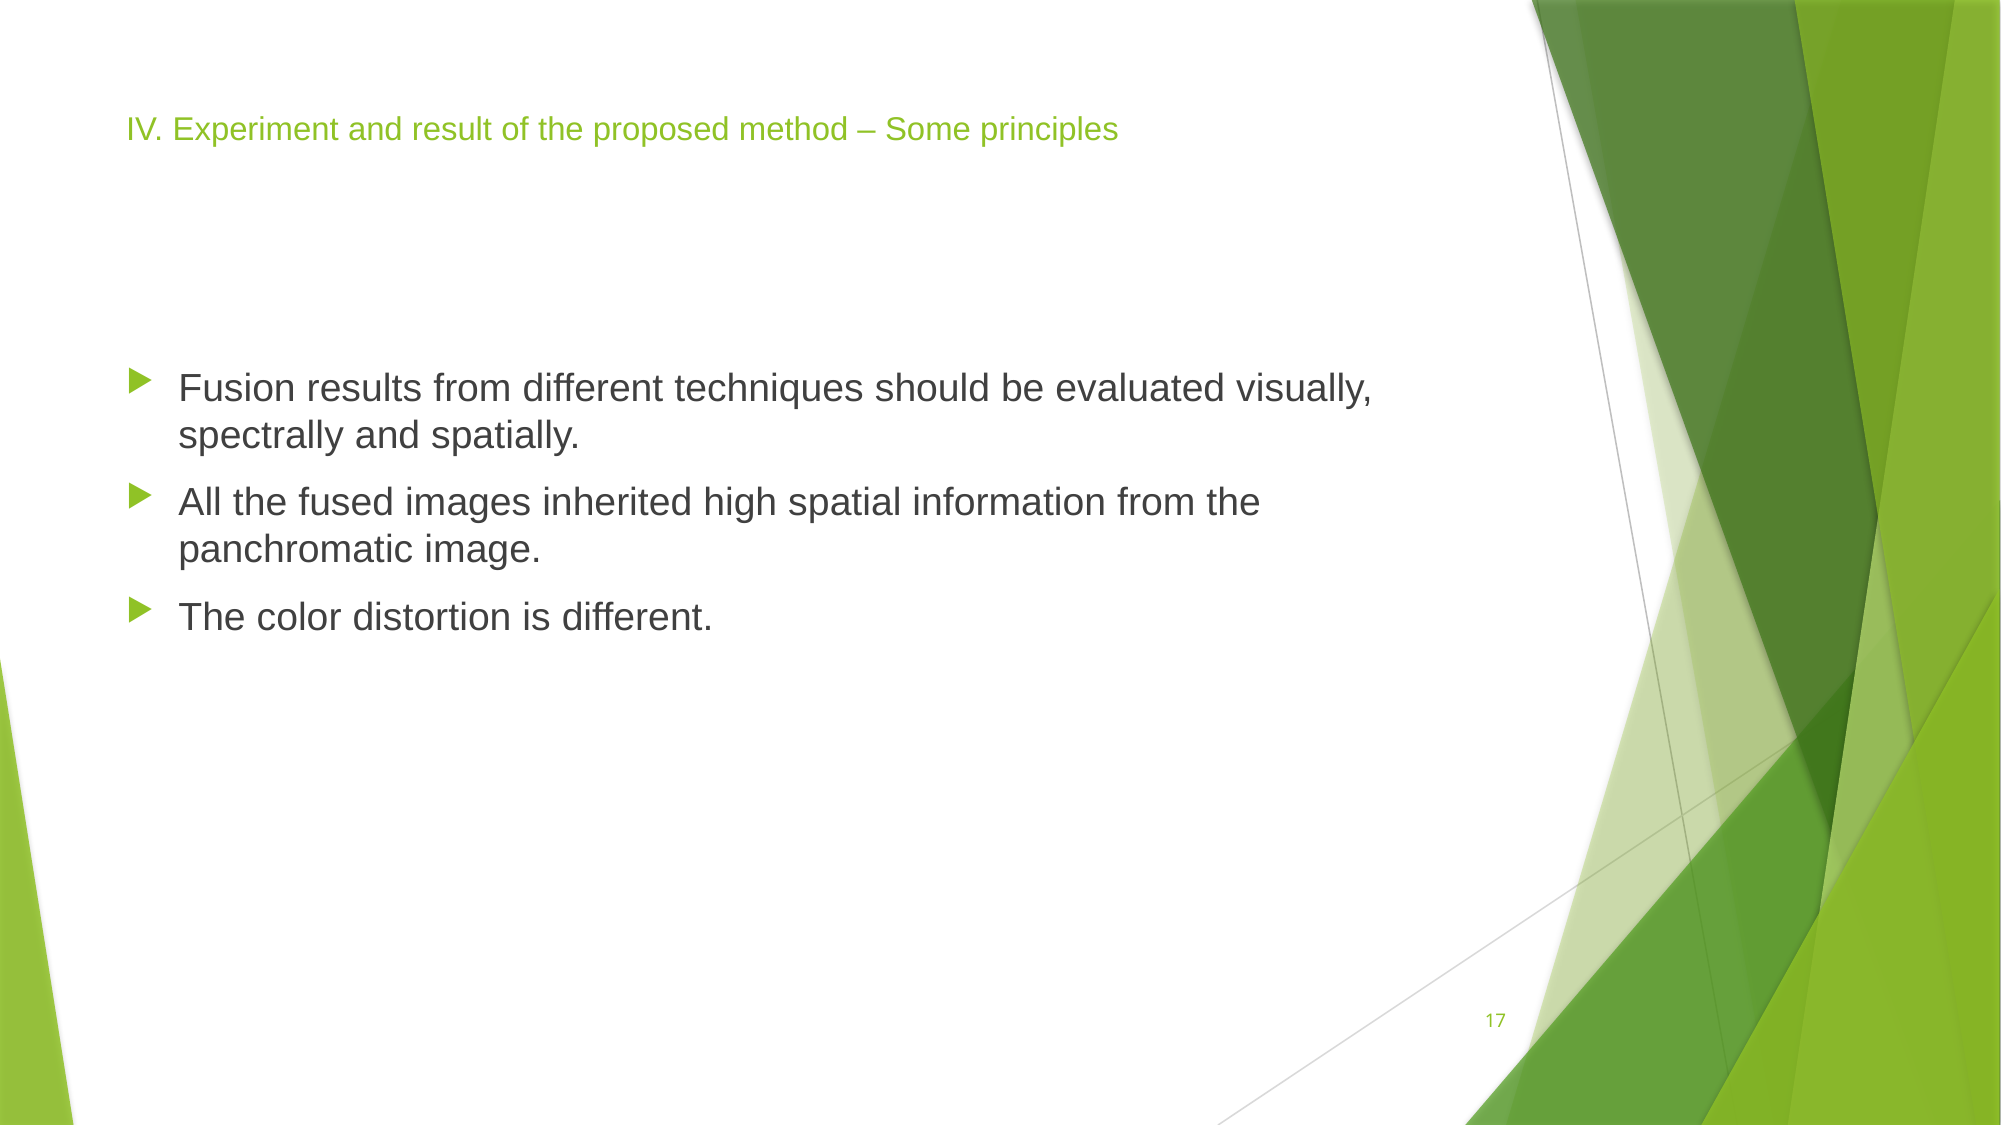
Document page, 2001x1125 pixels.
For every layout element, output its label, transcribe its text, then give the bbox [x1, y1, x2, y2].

title IV. Experiment and result of the proposed method – Some principles [111, 99, 1522, 317]
list Fusion results from different techniques should be evaluated visually, spectrally and spatially. All the fused images inherited high spatial information from the panchromatic image. The color distortion is different. [111, 354, 1522, 992]
slide_number 17 [1409, 991, 1522, 1051]
